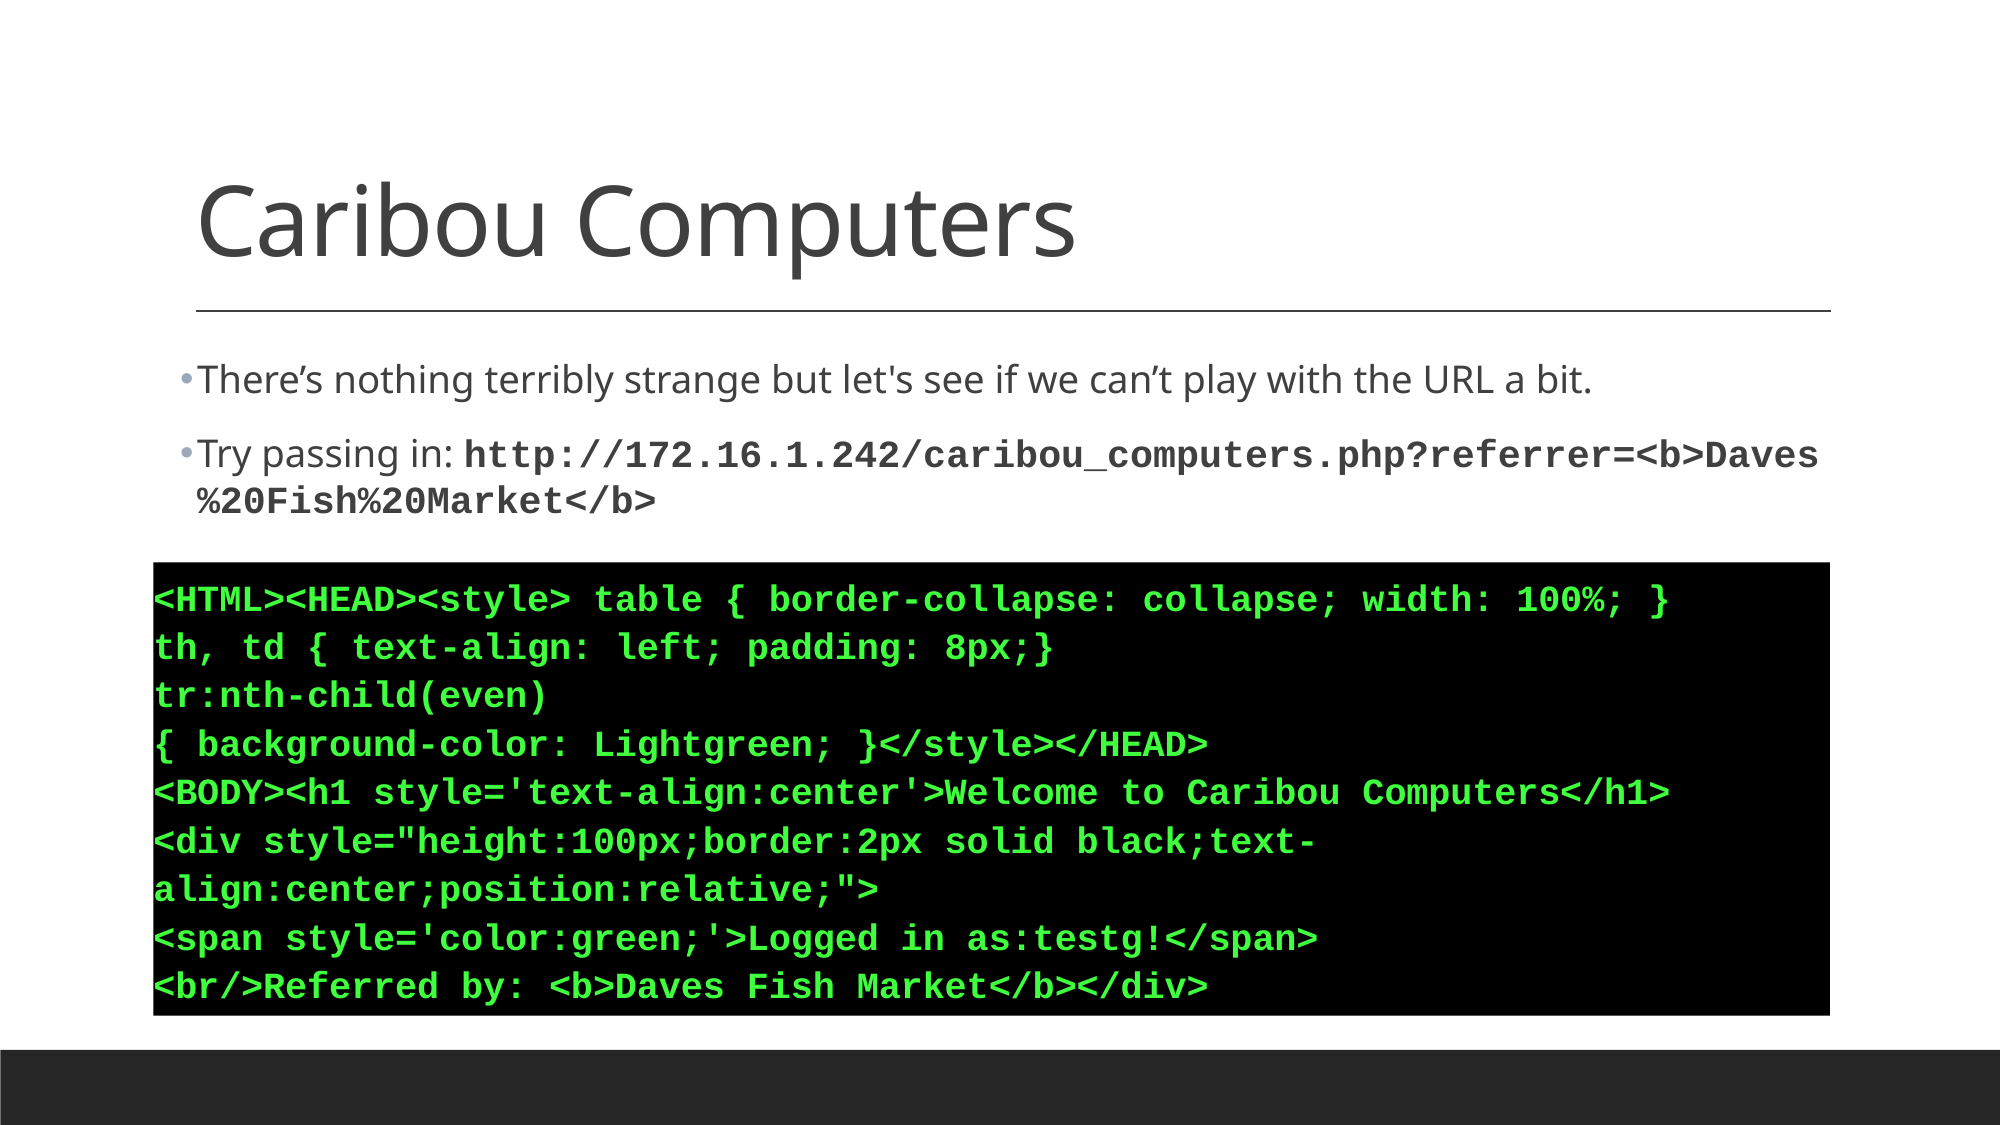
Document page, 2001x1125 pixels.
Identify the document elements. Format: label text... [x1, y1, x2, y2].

list There’s nothing terribly strange but let's see if we can’t play with the URL a bit. Try passing in: http://172.16.1.242/caribou_computers.php?referrer=<b>Daves%20Fish%20Market</b> [180, 347, 1830, 530]
title Caribou Computers [180, 47, 1830, 285]
text_box <HTML><HEAD><style> table { border-collapse: collapse; width: 100%; } th, td { text-align: left; padding: 8px;} tr:nth-child(even) { background-color: Lightgreen; }</style></HEAD> <BODY><h1 style='text-align:center'>Welcome to Caribou Computers</h1> <div style="height:100px;border:2px solid black;text-align:center;position:relative;"> <span style='color:green;'>Logged in as:testg!</span> <br/>Referred by: <b>Daves Fish Market</b></div> [153, 562, 1830, 1016]
